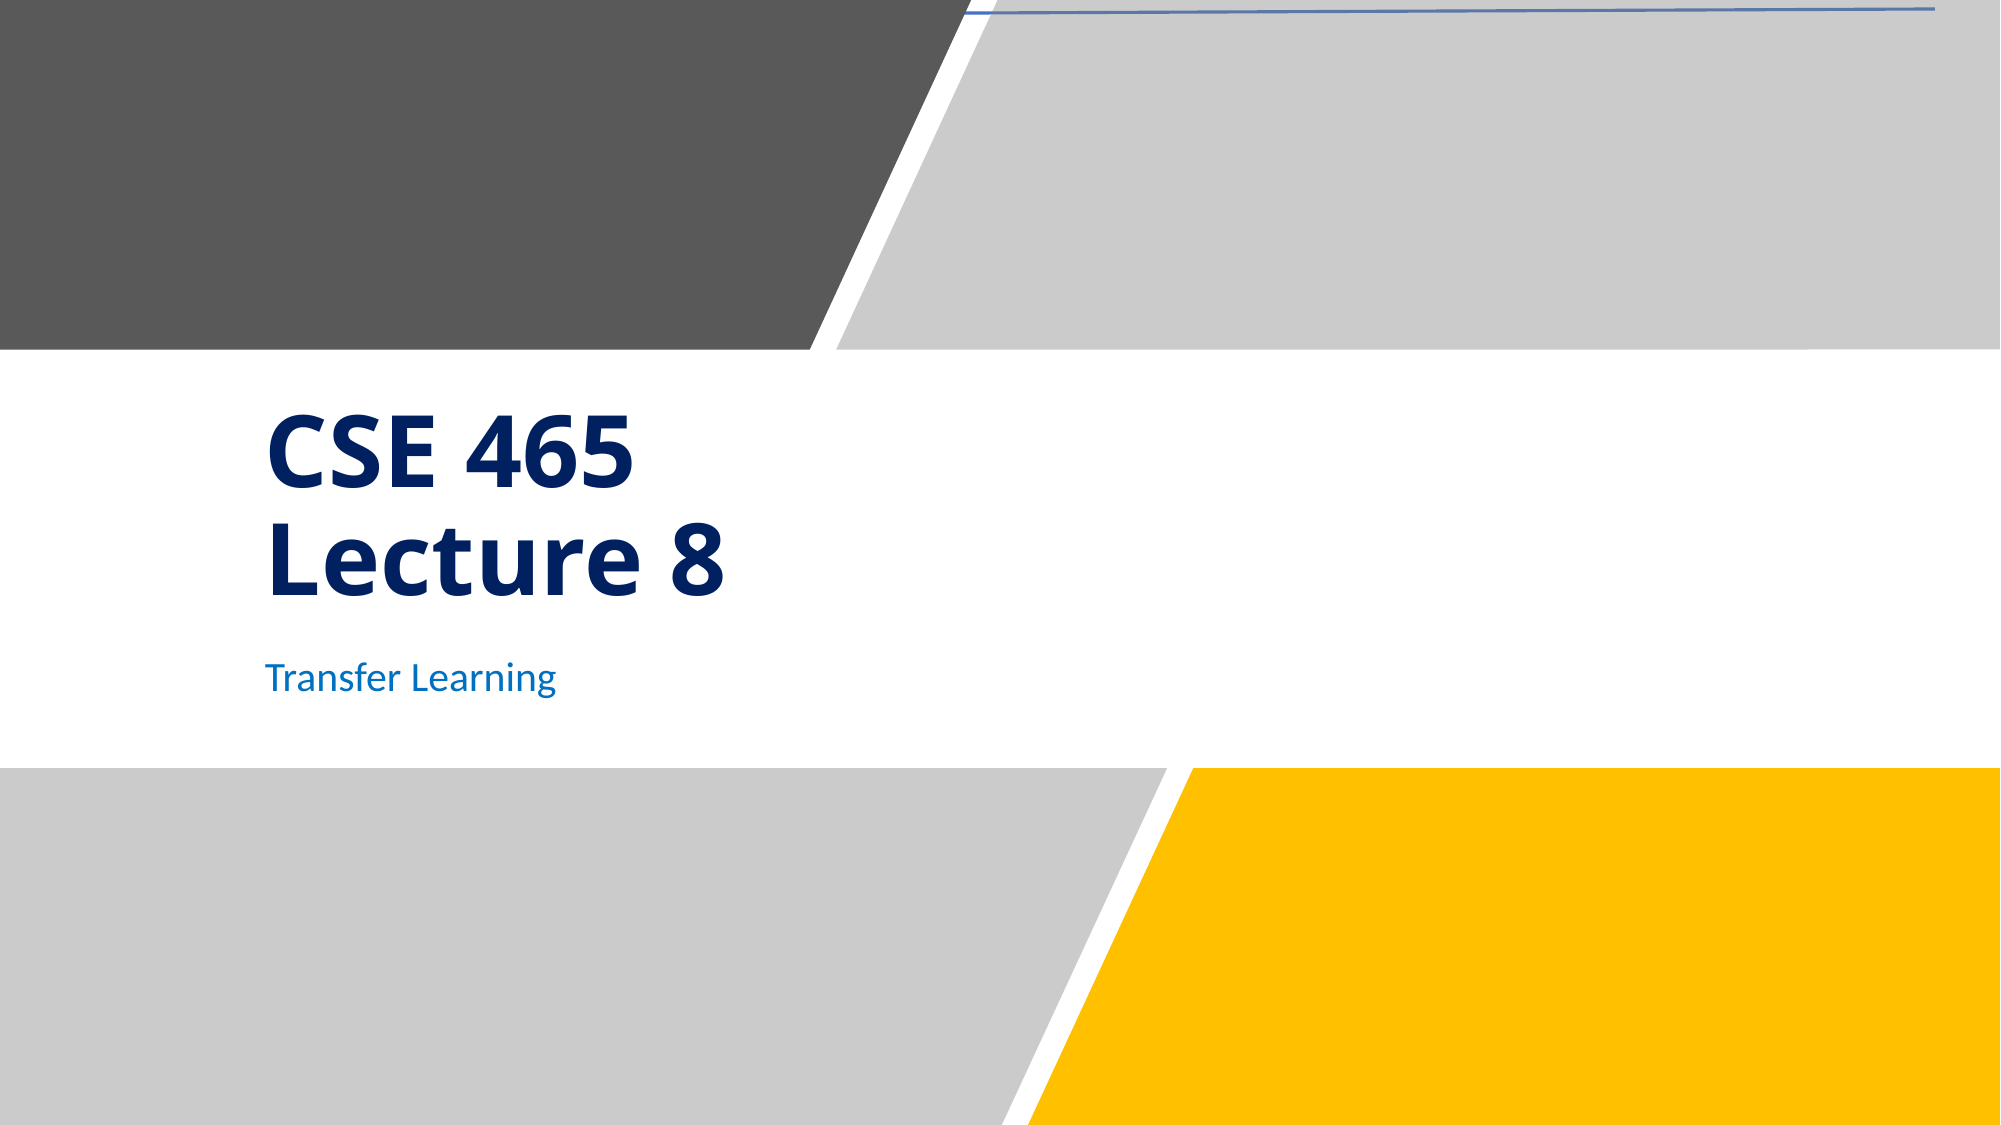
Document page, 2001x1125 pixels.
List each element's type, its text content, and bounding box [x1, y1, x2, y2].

text_box [834, 0, 2000, 351]
subtitle Transfer Learning [249, 647, 1750, 742]
text_box [1026, 767, 2000, 1125]
text_box [1007, 767, 1192, 1125]
text_box [0, 767, 1169, 1125]
text_box [0, 0, 973, 351]
title CSE 465 Lecture 8 [249, 368, 1750, 625]
